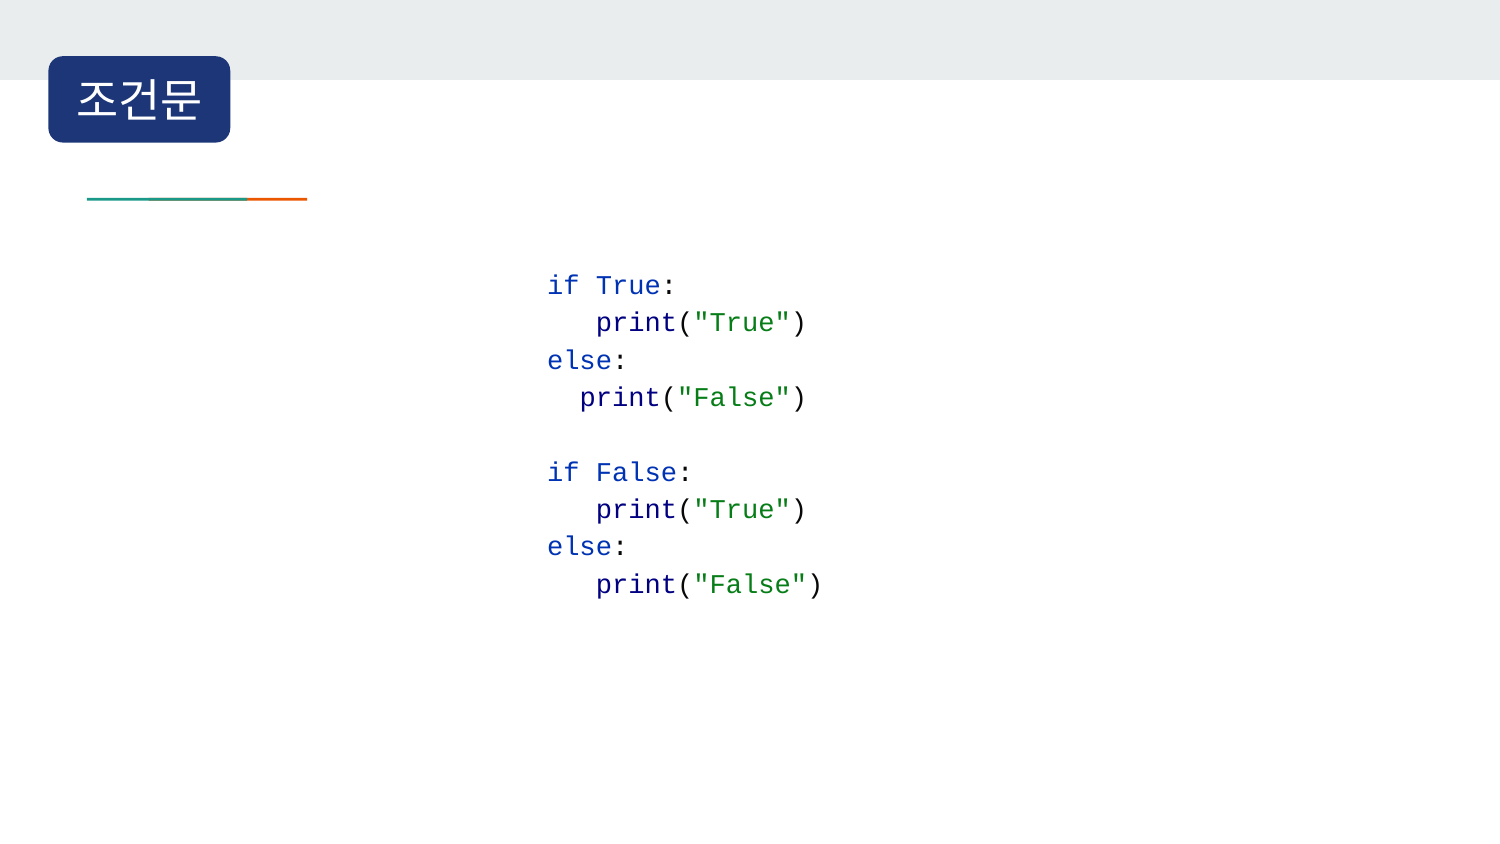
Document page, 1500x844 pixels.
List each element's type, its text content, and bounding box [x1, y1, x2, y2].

text_box if True: print("True") else: print("False") if False: print("True") else: print("False") [532, 247, 991, 651]
text_box 조건문 [48, 56, 231, 143]
